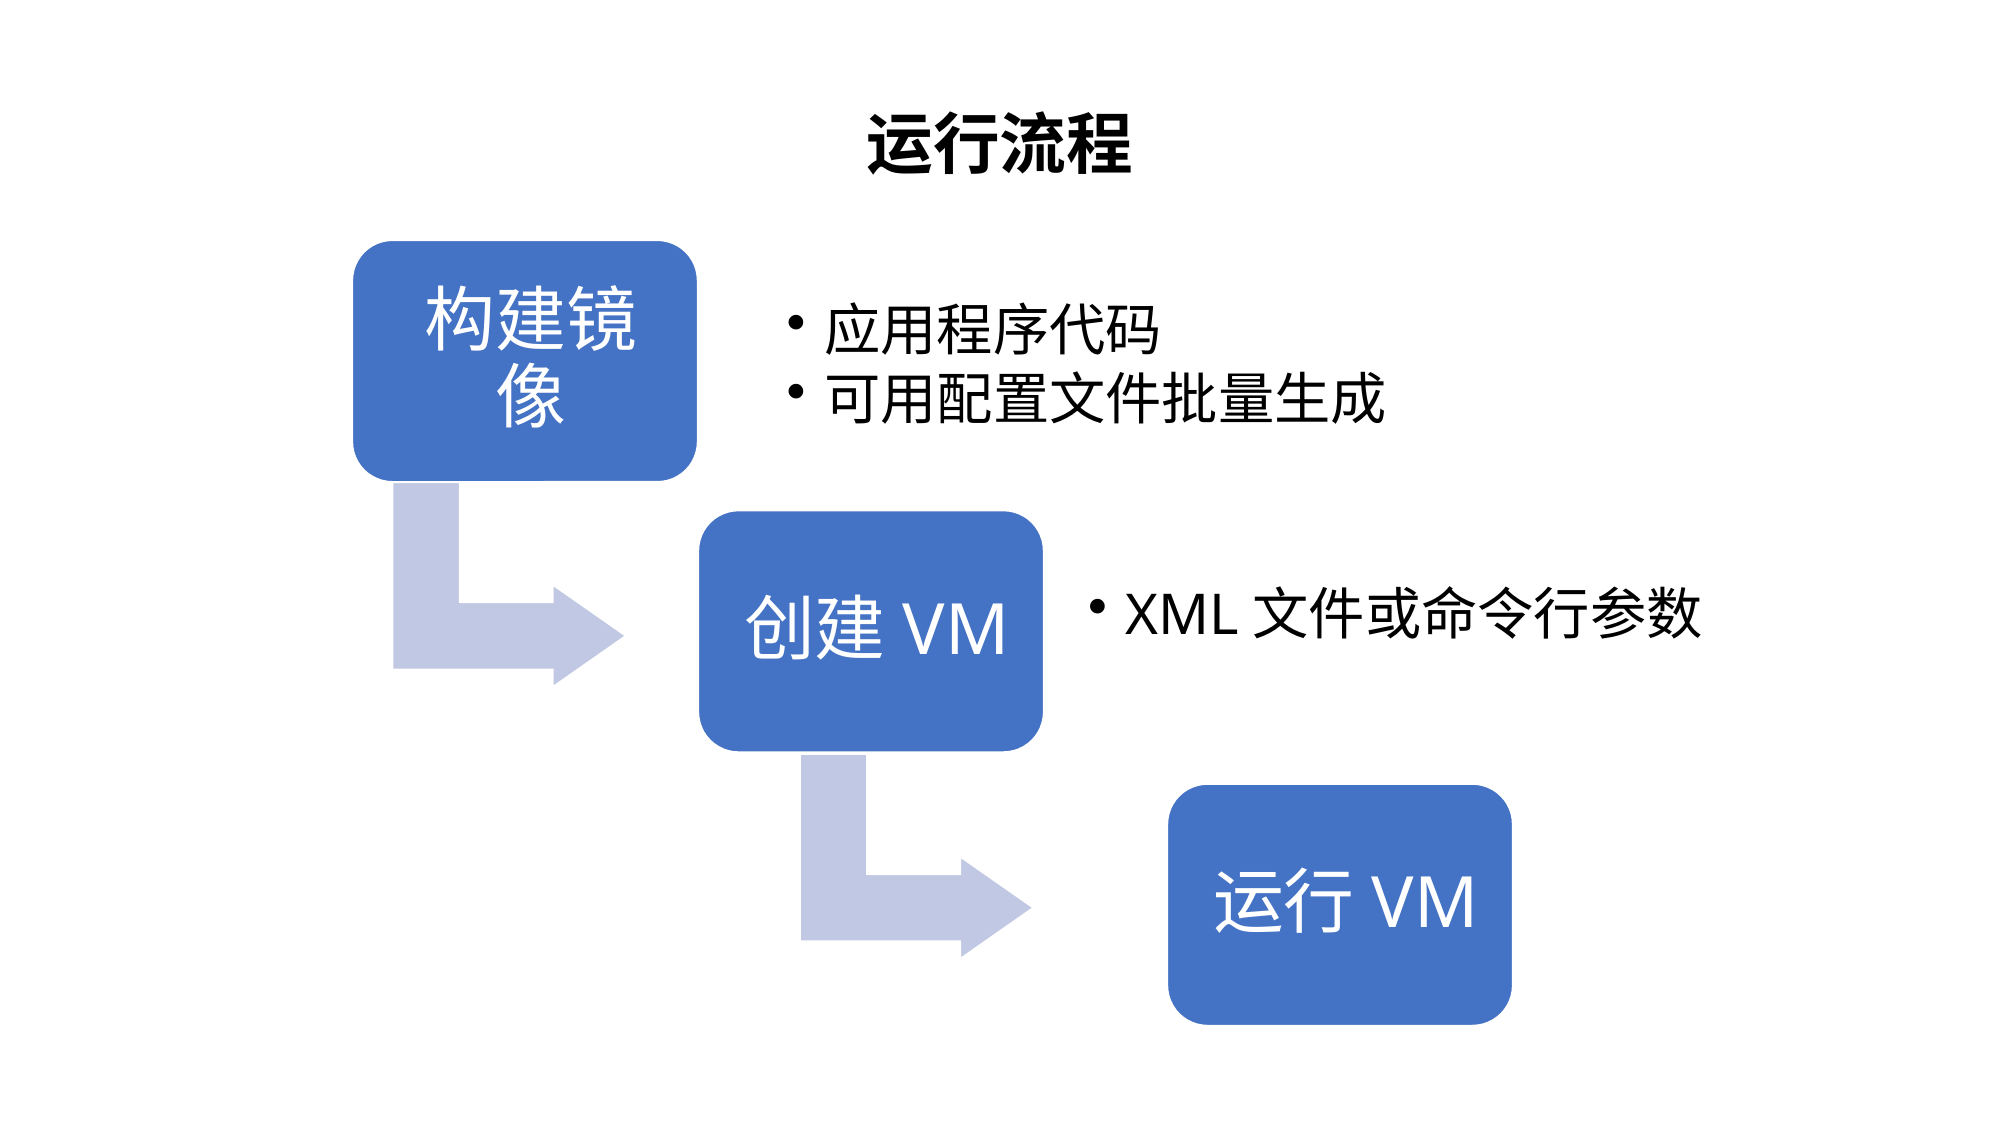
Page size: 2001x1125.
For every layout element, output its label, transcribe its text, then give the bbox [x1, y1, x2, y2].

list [99, 235, 1901, 1031]
text_box 运行流程 [549, 94, 1450, 190]
